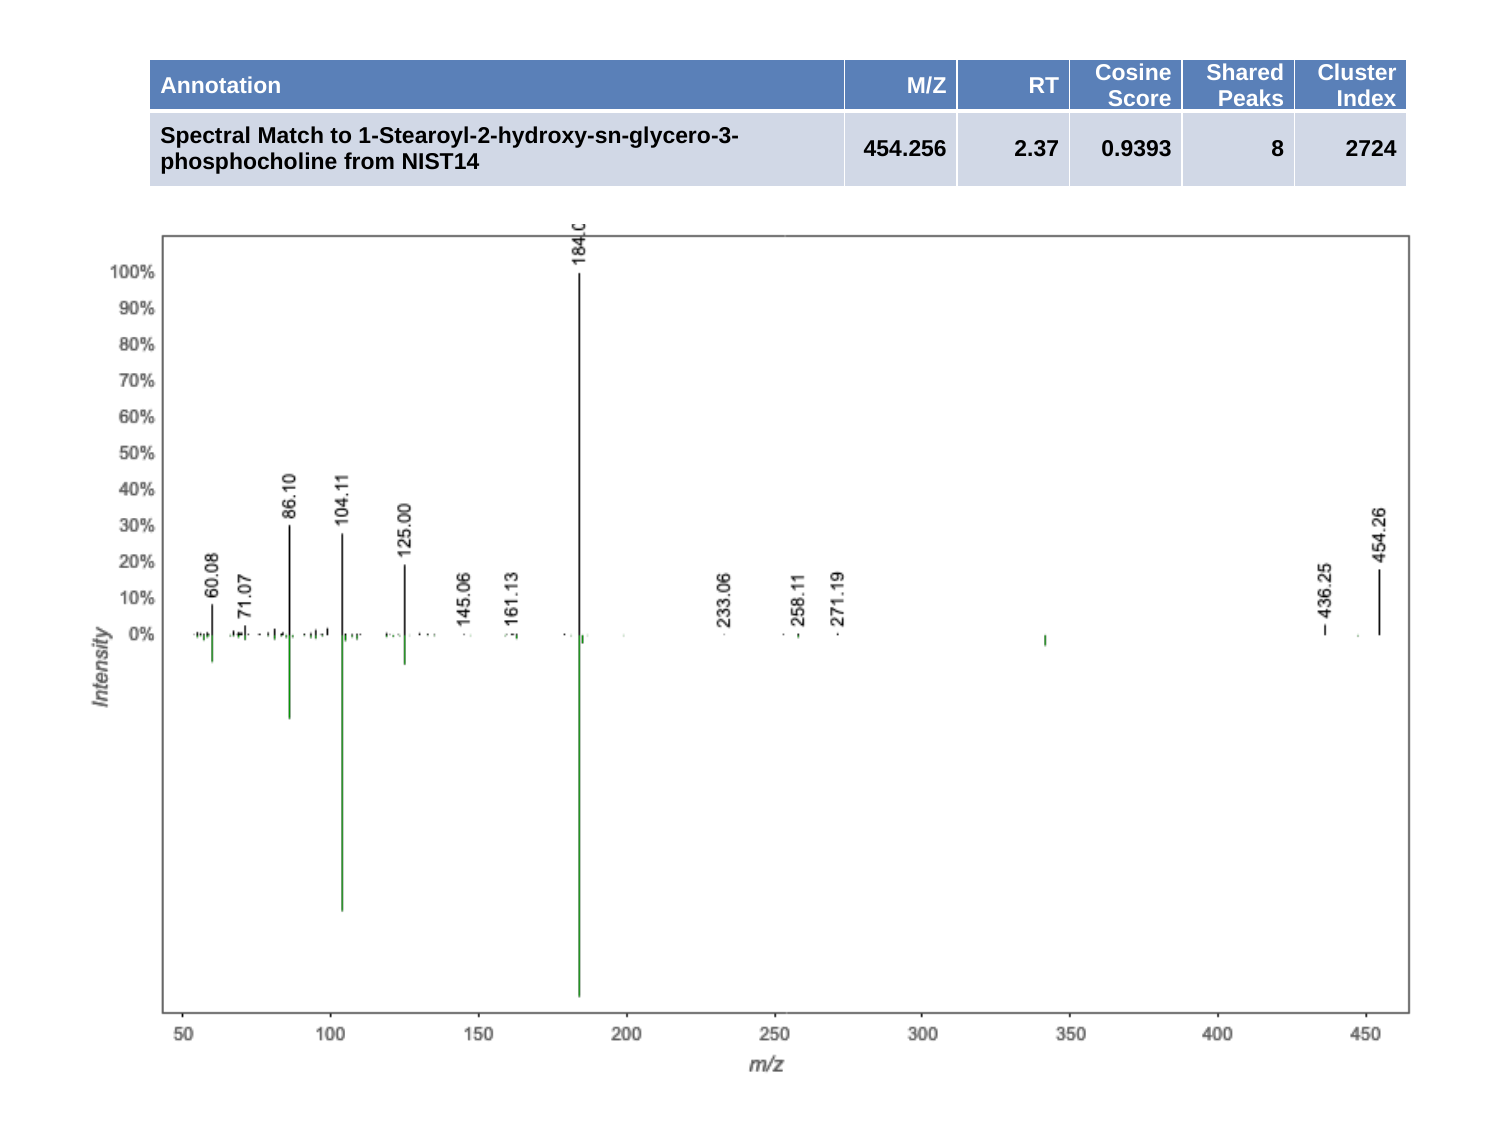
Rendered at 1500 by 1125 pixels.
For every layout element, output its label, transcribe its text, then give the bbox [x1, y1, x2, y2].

table_header Cluster Index [1295, 60, 1406, 109]
table_cell 2.37 [958, 113, 1069, 186]
table_header M/Z [845, 60, 956, 109]
table_cell 454.256 [845, 113, 956, 186]
table_cell 0.9393 [1070, 113, 1181, 186]
table_header Shared Peaks [1183, 60, 1294, 109]
table_cell 8 [1183, 113, 1294, 186]
table_header Annotation [150, 60, 844, 109]
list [74, 224, 1426, 1081]
table_header Cosine Score [1070, 60, 1181, 109]
table_cell Spectral Match to 1-Stearoyl-2-hydroxy-sn-glycero-3-phosphocholine from NIST14 [150, 113, 844, 186]
table_cell 2724 [1295, 113, 1406, 186]
table_header RT [958, 60, 1069, 109]
